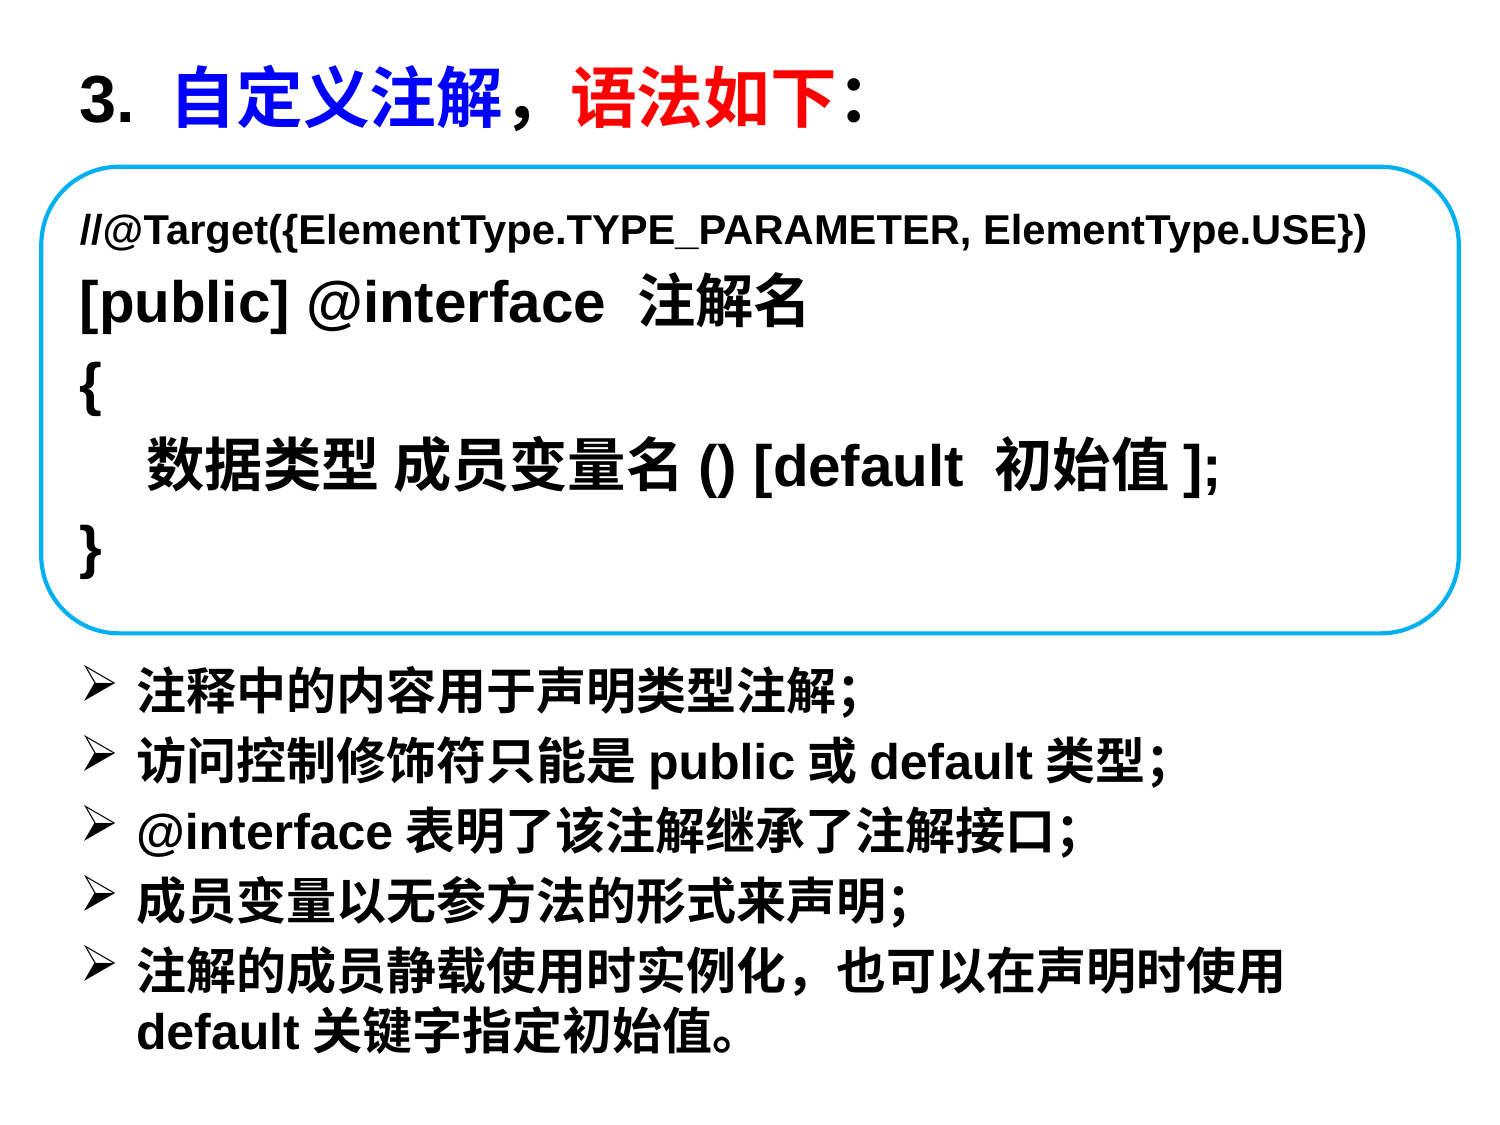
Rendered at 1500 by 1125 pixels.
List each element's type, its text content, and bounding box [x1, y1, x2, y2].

text_box 3. 自定义注解，语法如下： //@Target({ElementType.TYPE_PARAMETER, ElementType.USE}) [public] @interface 注解名 { 数据类型 成员变量名() [default 初始值]; } 注释中的内容用于声明类型注解； 访问控制修饰符只能是public或default类型； @interface表明了该注解继承了注解接口； 成员变量以无参方法的形式来声明； 注解的成员静载使用时实例化，也可以在声明时使用default关键字指定初始值。 [64, 612, 1388, 959]
text_box [41, 166, 1459, 634]
text_box 3. 自定义注解，语法如下： //@Target({ElementType.TYPE_PARAMETER, ElementType.USE}) [public] @interface 注解名 { 数据类型 成员变量名() [default 初始值]; } 注释中的内容用于声明类型注解； 访问控制修饰符只能是public或default类型； @interface表明了该注解继承了注解接口； 成员变量以无参方法的形式来声明； 注解的成员静载使用时实例化，也可以在声明时使用default关键字指定初始值。 [64, 48, 1388, 188]
